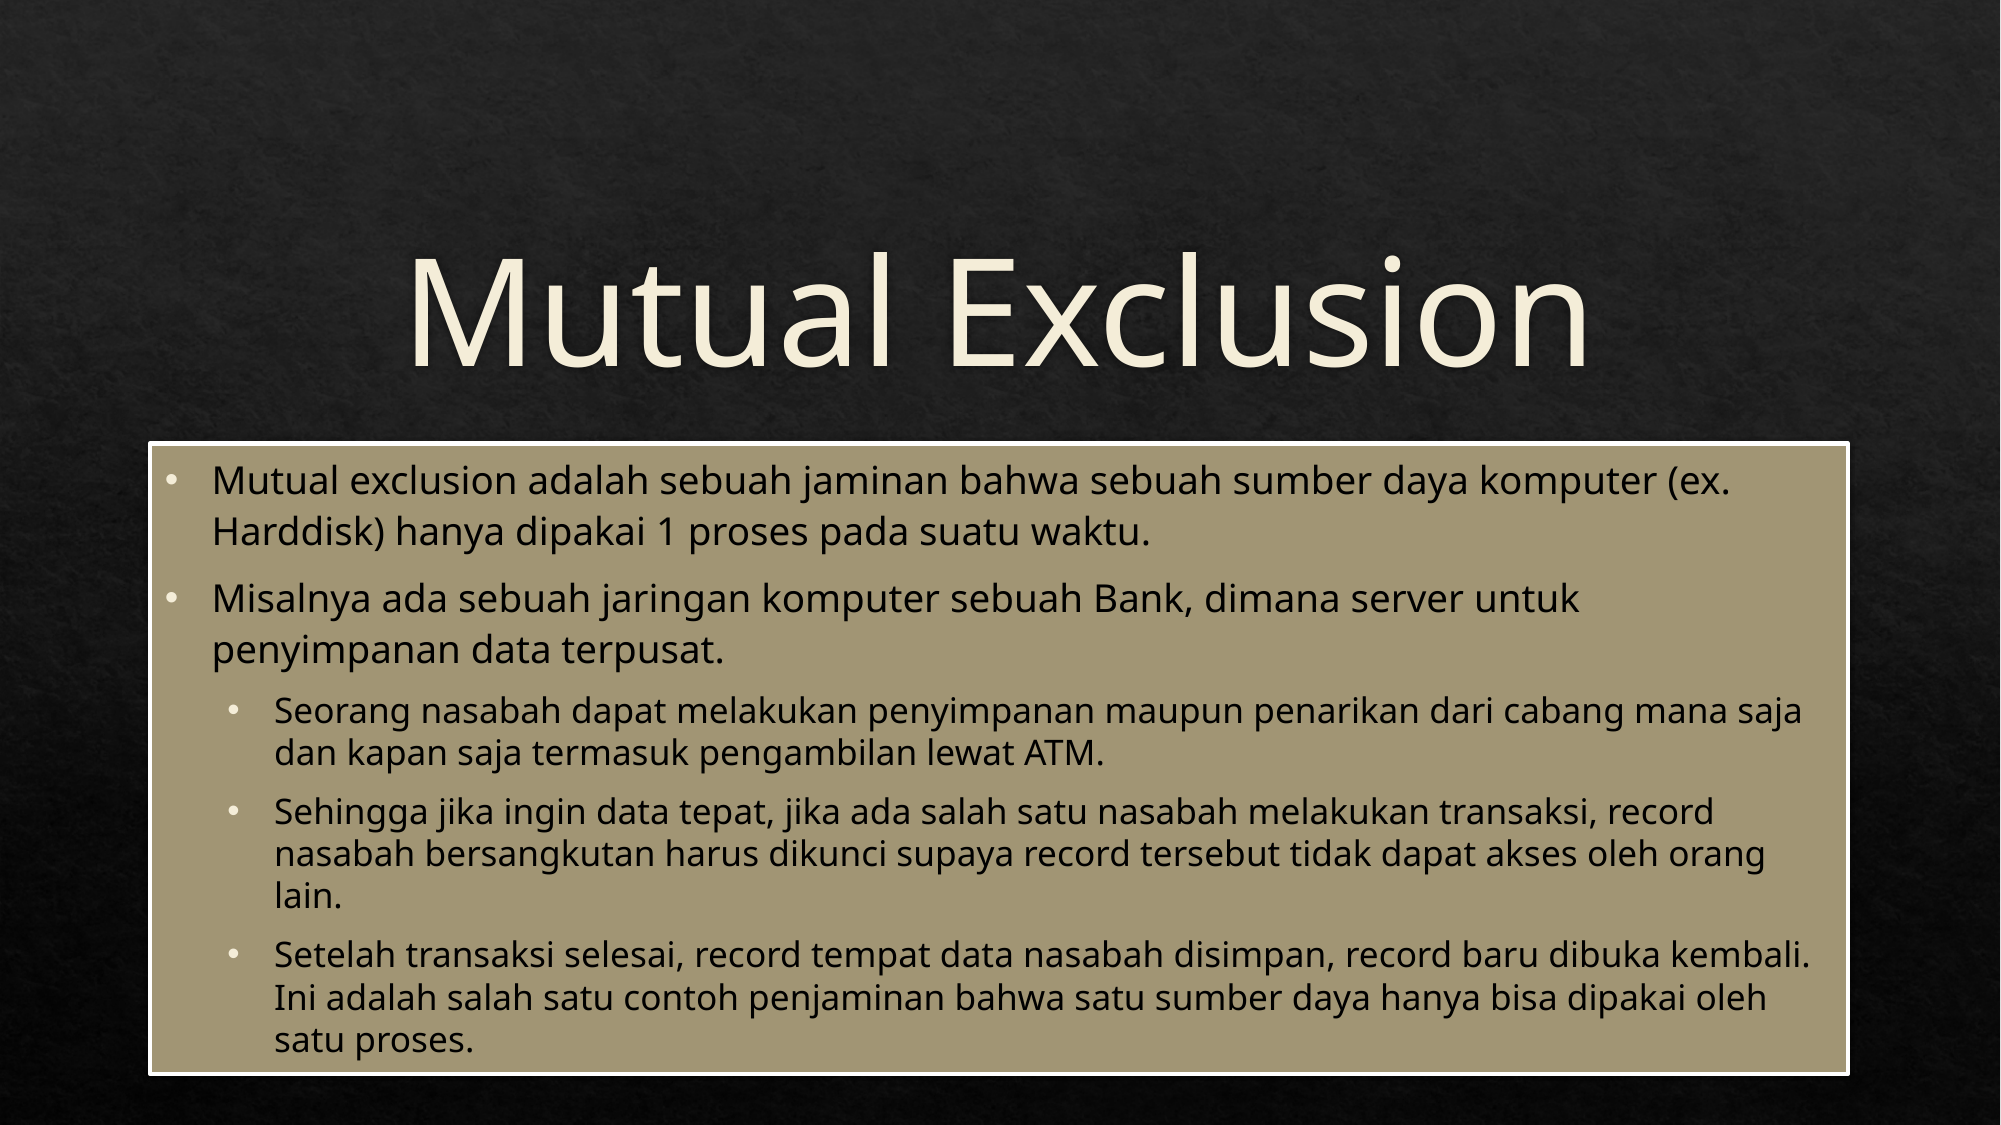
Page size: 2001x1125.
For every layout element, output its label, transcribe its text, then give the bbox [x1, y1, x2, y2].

list Mutual exclusion adalah sebuah jaminan bahwa sebuah sumber daya komputer (ex. Harddisk) hanya dipakai 1 proses pada suatu waktu. Misalnya ada sebuah jaringan komputer sebuah Bank, dimana server untuk penyimpanan data terpusat. Seorang nasabah dapat melakukan penyimpanan maupun penarikan dari cabang mana saja dan kapan saja termasuk pengambilan lewat ATM. Sehingga jika ingin data tepat, jika ada salah satu nasabah melakukan transaksi, record nasabah bersangkutan harus dikunci supaya record tersebut tidak dapat akses oleh orang lain. Setelah transaksi selesai, record tempat data nasabah disimpan, record baru dibuka kembali. Ini adalah salah satu contoh penjaminan bahwa satu sumber daya hanya bisa dipakai oleh satu proses. [148, 441, 1850, 1076]
title Mutual Exclusion [149, 152, 1849, 407]
